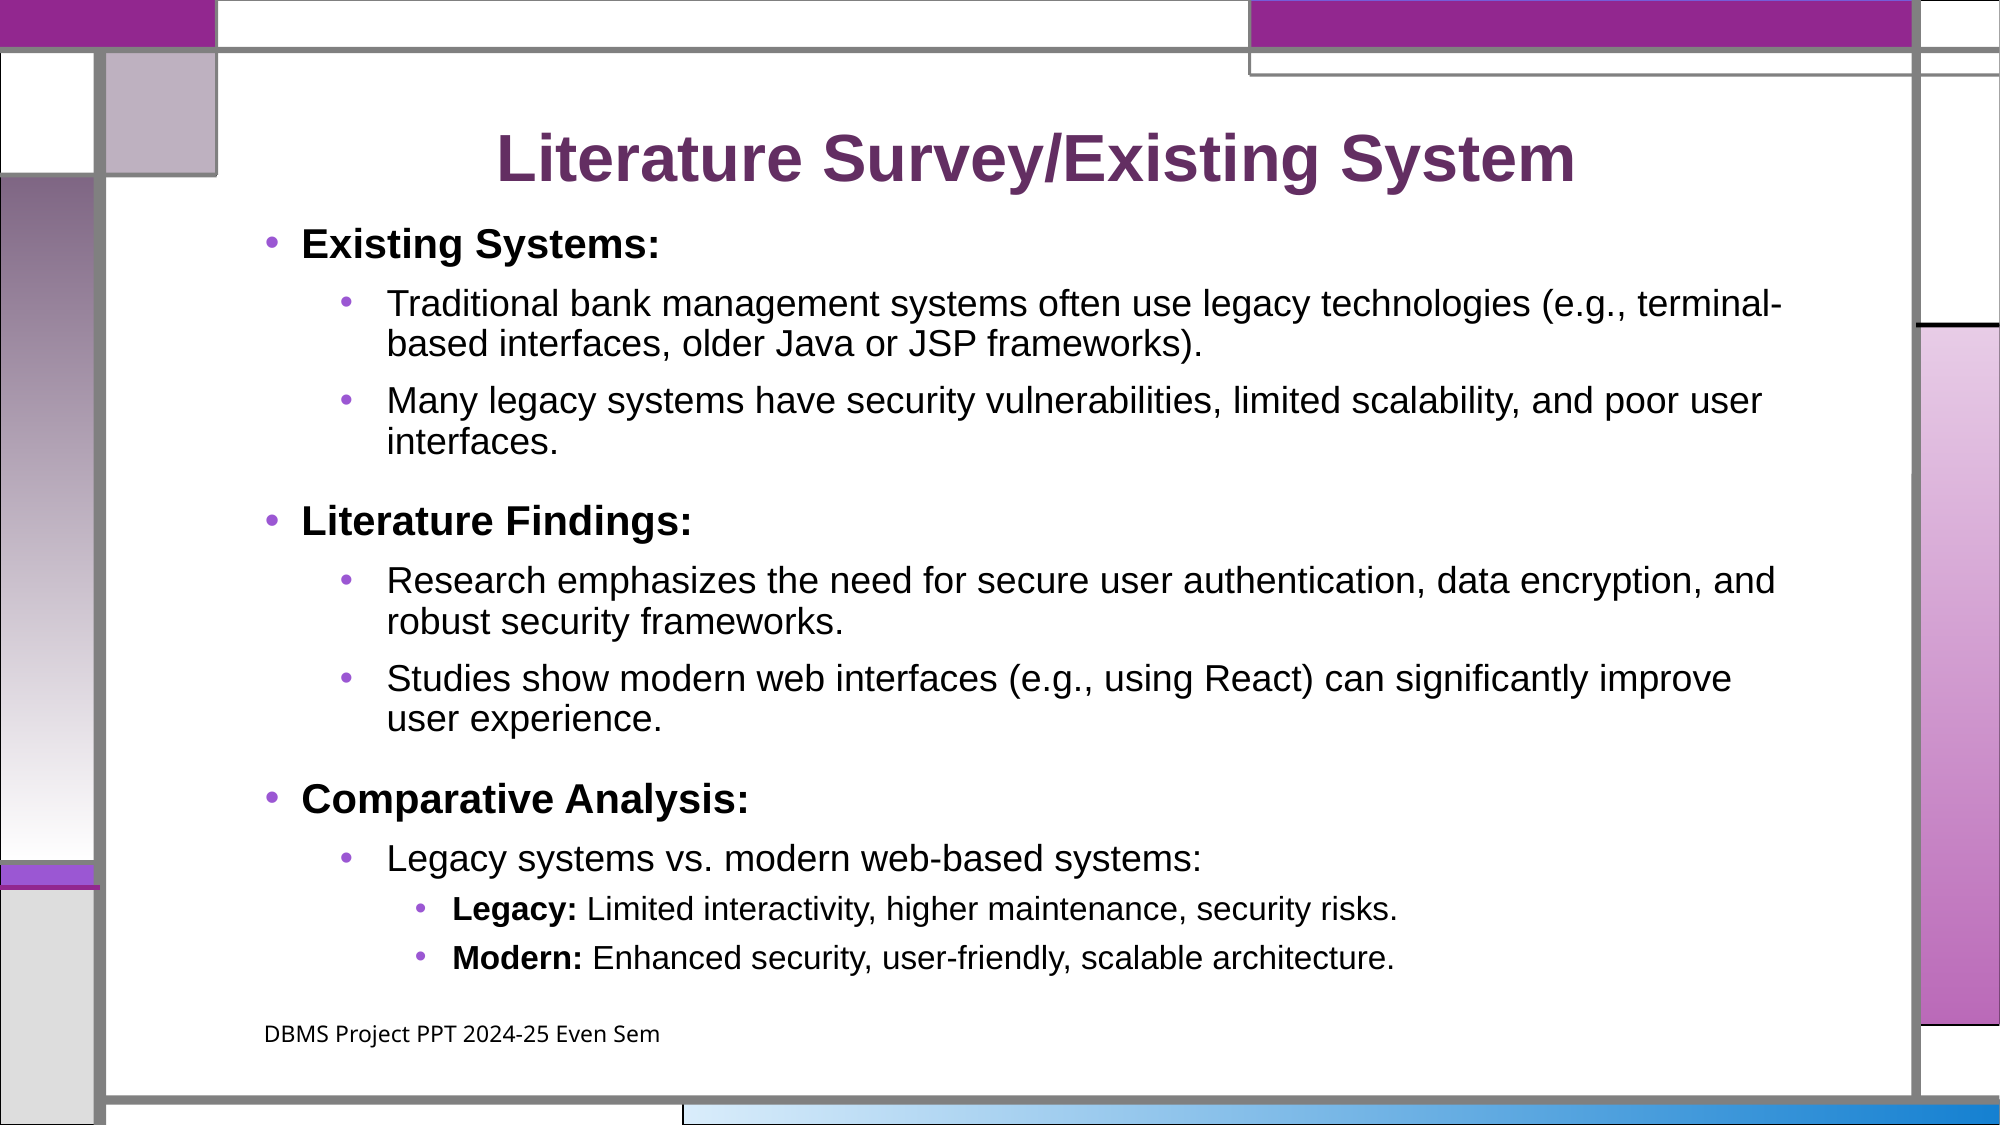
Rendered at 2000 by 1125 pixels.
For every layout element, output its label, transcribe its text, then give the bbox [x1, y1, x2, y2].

title Literature Survey/Existing System [249, 87, 1825, 214]
footer DBMS Project PPT 2024-25 Even Sem [249, 1012, 1375, 1058]
list Existing Systems: Traditional bank management systems often use legacy technologies (e.g., terminal-based interfaces, older Java or JSP frameworks). Many legacy systems have security vulnerabilities, limited scalability, and poor user interfaces. Literature Findings: Research emphasizes the need for secure user authentication, data encryption, and robust security frameworks. Studies show modern web interfaces (e.g., using React) can significantly improve user experience. Comparative Analysis: Legacy systems vs. modern web-based systems: Legacy: Limited interactivity, higher maintenance, security risks. Modern: Enhanced security, user-friendly, scalable architecture. [249, 214, 1825, 1011]
